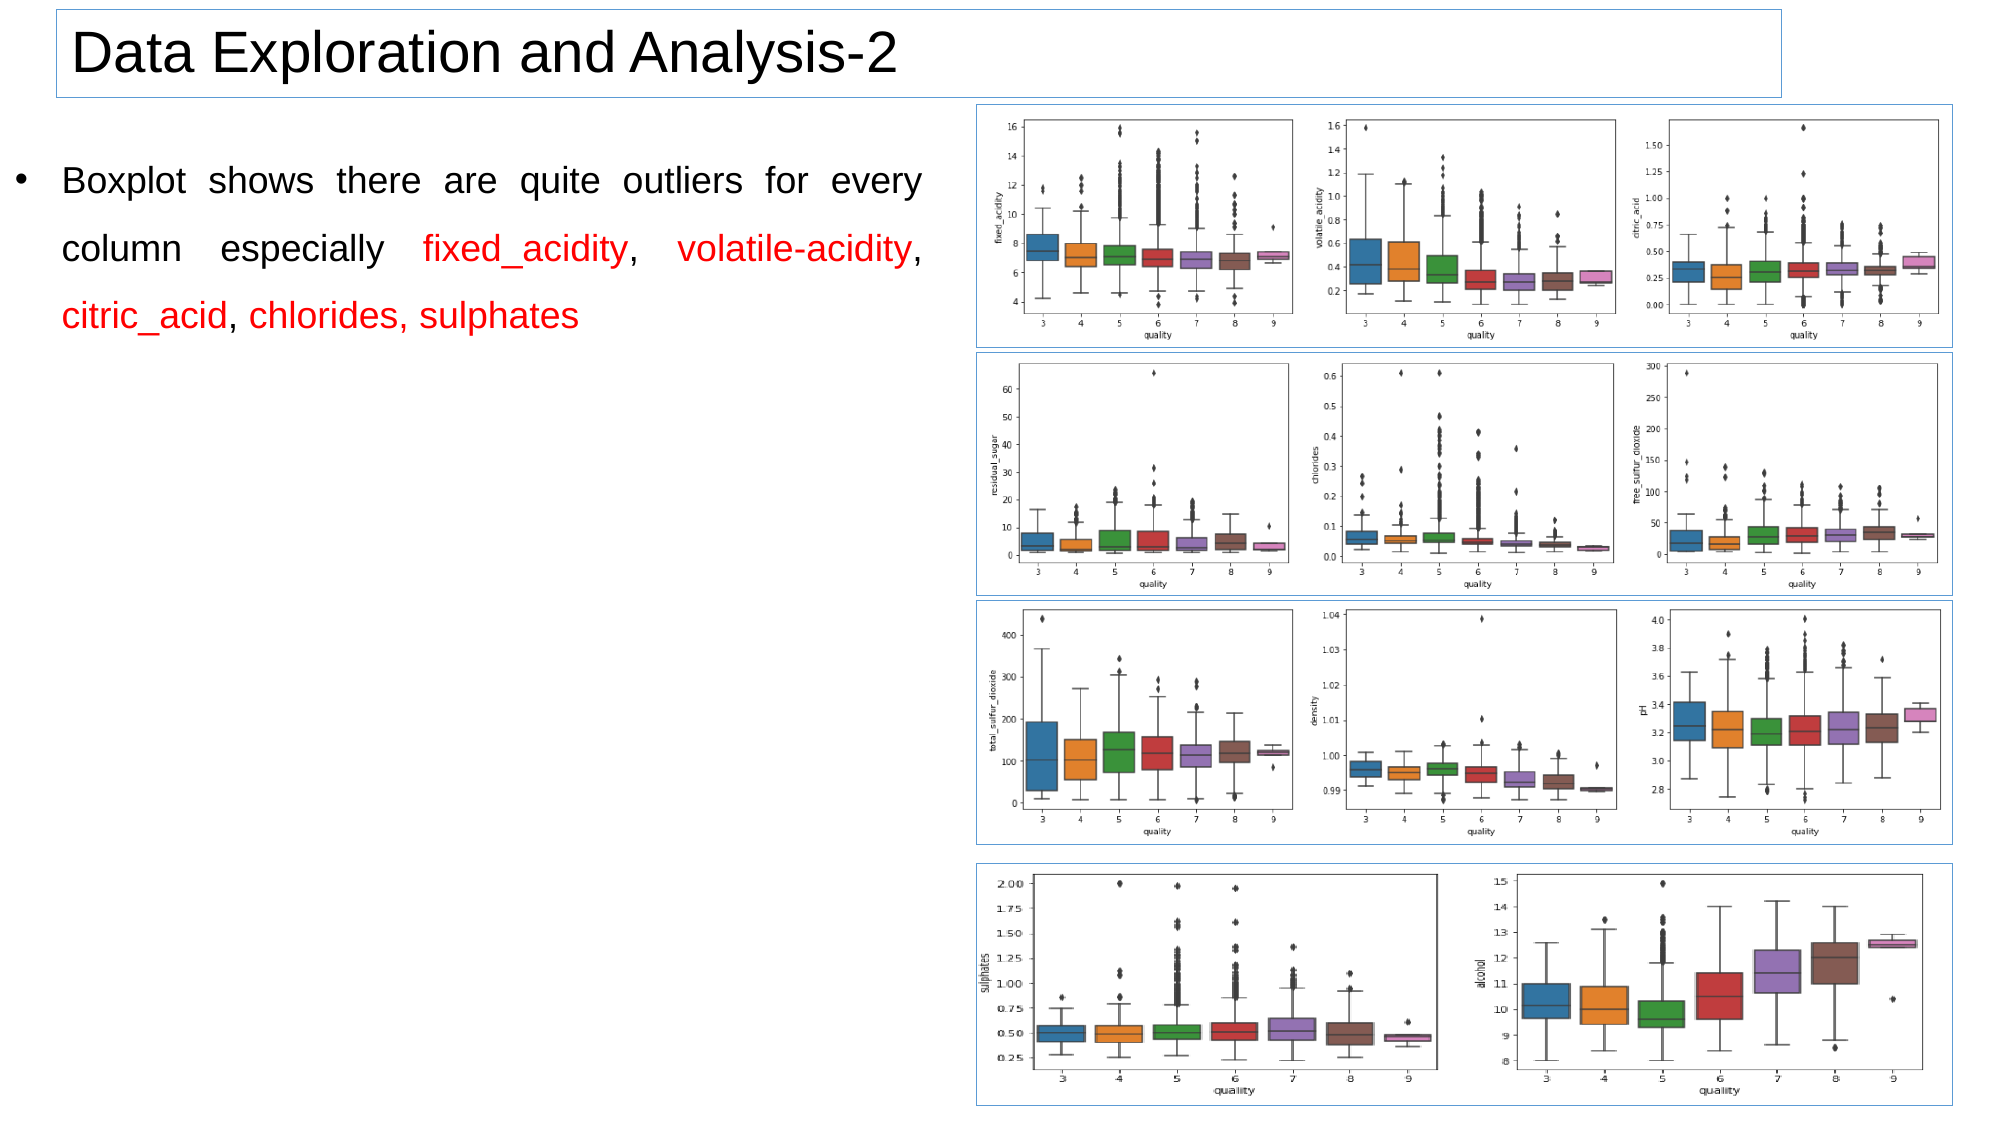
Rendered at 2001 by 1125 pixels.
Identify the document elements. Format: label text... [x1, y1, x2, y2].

picture [976, 352, 1953, 596]
title Data Exploration and Analysis-2 [56, 9, 1782, 98]
picture [976, 600, 1953, 845]
picture [976, 863, 1953, 1106]
text_box Boxplot shows there are quite outliers for every column especially fixed_acidity, volatile-acidity, citric_acid, chlorides, sulphates [0, 126, 938, 344]
picture [976, 104, 1953, 348]
